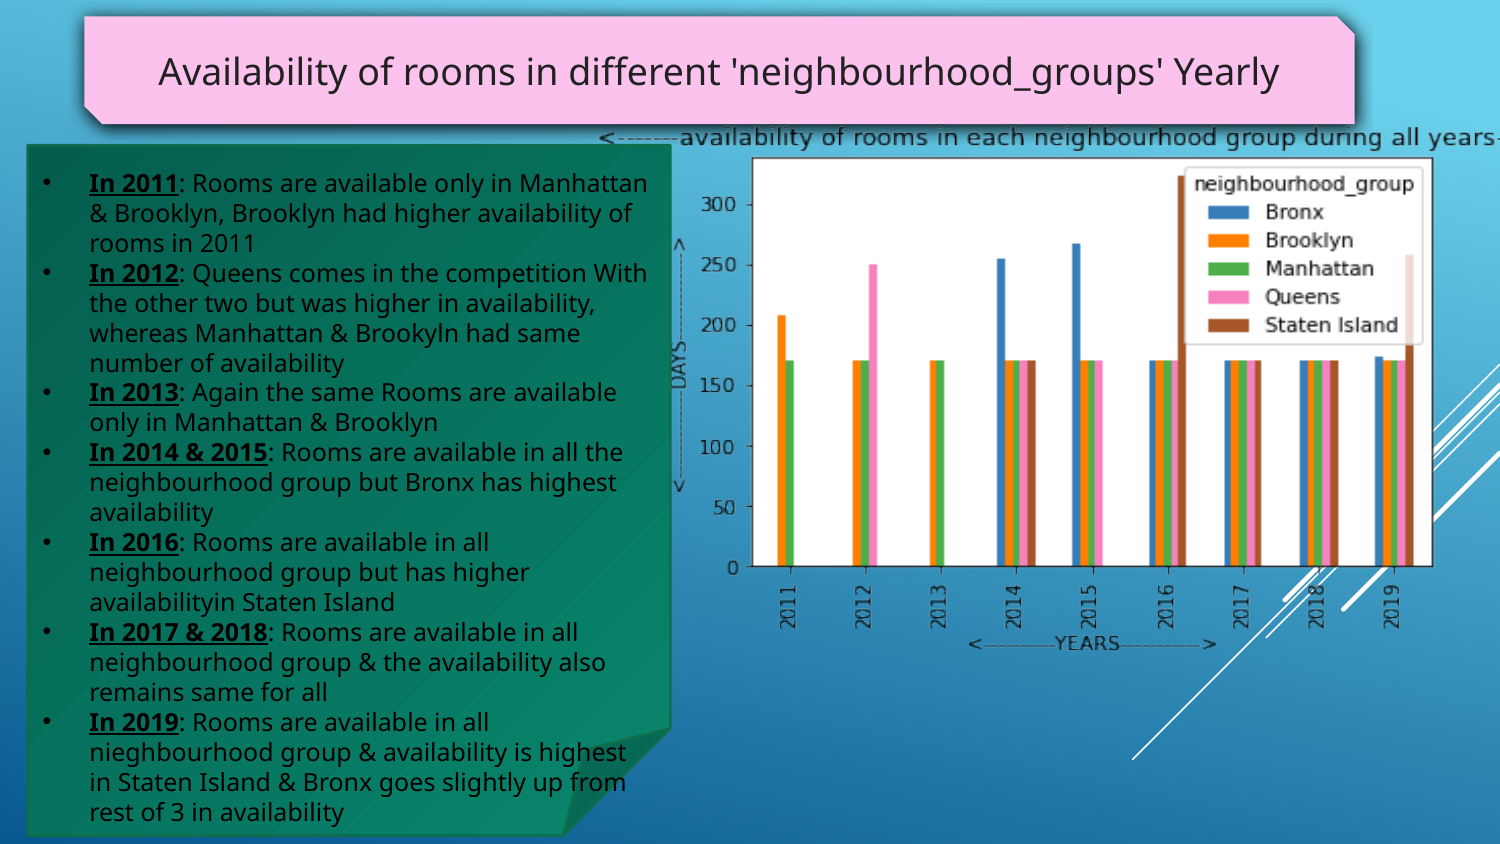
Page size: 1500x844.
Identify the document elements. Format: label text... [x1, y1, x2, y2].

picture [583, 114, 1500, 669]
text_box In 2011: Rooms are available only in Manhattan & Brooklyn, Brooklyn had higher availability of rooms in 2011 In 2012: Queens comes in the competition With the other two but was higher in availability, whereas Manhattan & Brookyln had same number of availability In 2013: Again the same Rooms are available only in Manhattan & Brooklyn In 2014 & 2015: Rooms are available in all the neighbourhood group but Bronx has highest availability In 2016: Rooms are available in all neighbourhood group but has higher availabilityin Staten Island In 2017 & 2018: Rooms are available in all neighbourhood group & the availability also remains same for all In 2019: Rooms are available in all nieghbourhood group & availability is highest in Staten Island & Bronx goes slightly up from rest of 3 in availability [26, 143, 672, 837]
text_box Availability of rooms in different 'neighbourhood_groups' Yearly [83, 15, 1357, 126]
